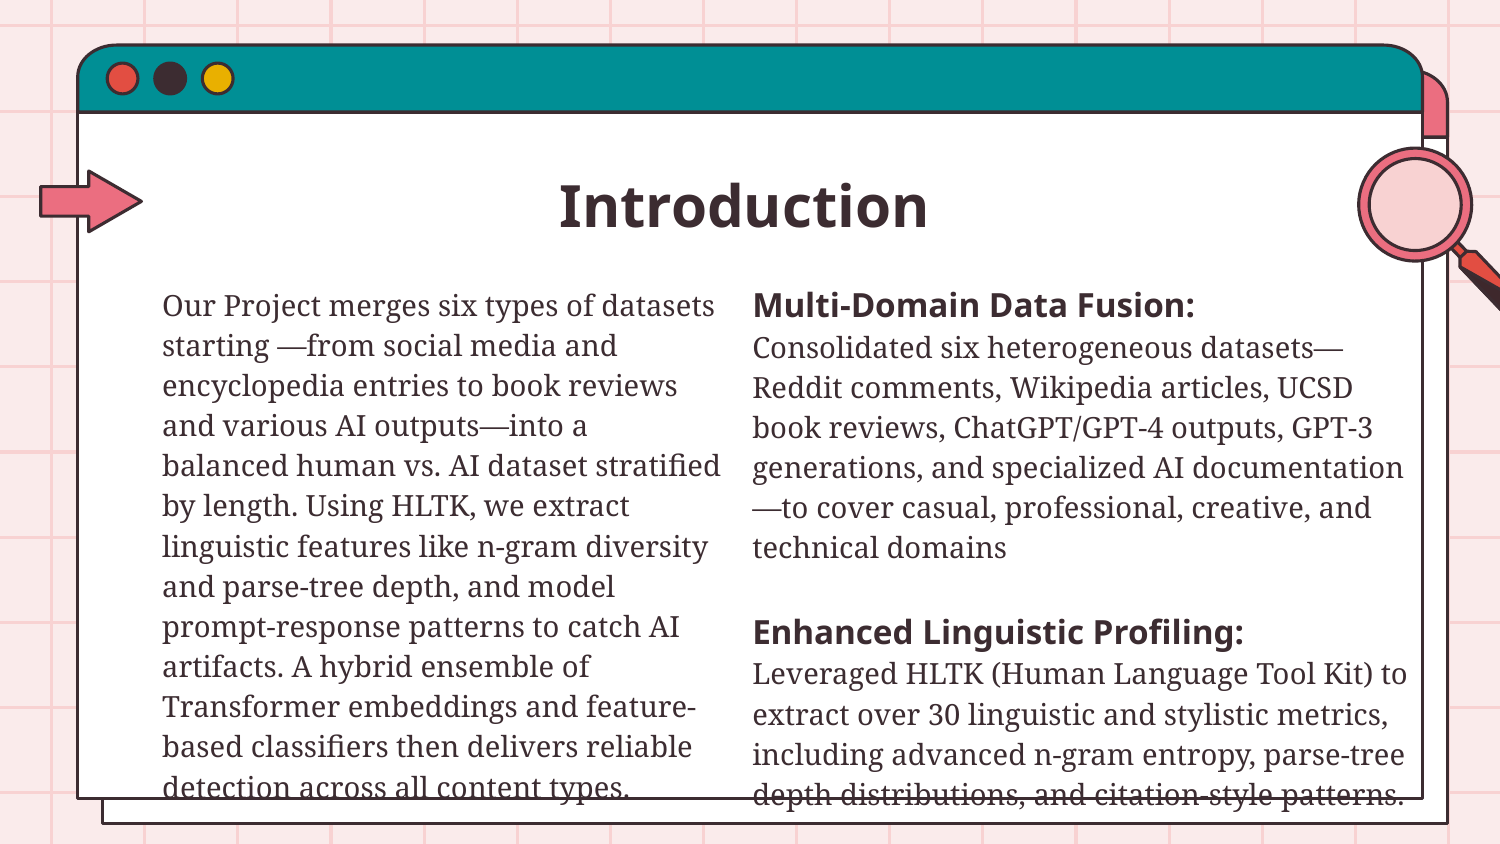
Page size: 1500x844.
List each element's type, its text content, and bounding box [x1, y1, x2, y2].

subtitle Our Project merges six types of datasets starting —from social media and encyclopedia entries to book reviews and various AI outputs—into a balanced human vs. AI dataset stratified by length. Using HLTK, we extract linguistic features like n-gram diversity and parse-tree depth, and model prompt-response patterns to catch AI artifacts. A hybrid ensemble of Transformer embeddings and feature-based classifiers then delivers reliable detection across all content types. [147, 324, 738, 777]
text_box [40, 147, 1500, 315]
subtitle Multi-Domain Data Fusion: Consolidated six heterogeneous datasets—Reddit comments, Wikipedia articles, UCSD book reviews, ChatGPT/GPT-4 outputs, GPT-3 generations, and specialized AI documentation—to cover casual, professional, creative, and technical domains Enhanced Linguistic Profiling: Leveraged HLTK (Human Language Tool Kit) to extract over 30 linguistic and stylistic metrics, including advanced n-gram entropy, parse-tree depth distributions, and citation-style patterns. [737, 324, 1426, 773]
